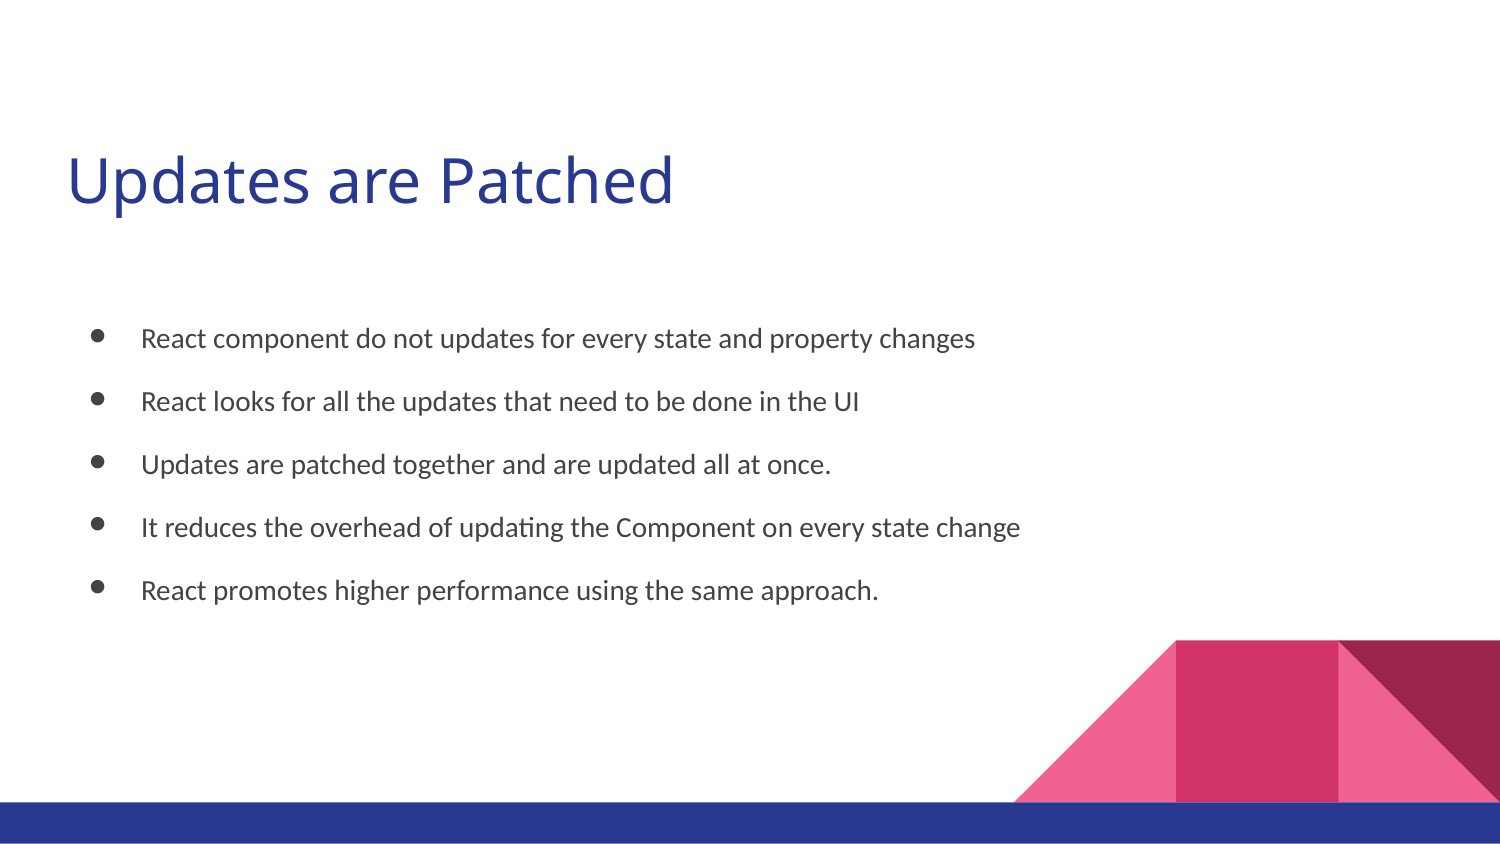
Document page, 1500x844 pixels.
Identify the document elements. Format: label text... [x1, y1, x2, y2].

list React component do not updates for every state and property changes React looks for all the updates that need to be done in the UI Updates are patched together and are updated all at once. It reduces the overhead of updating the Component on every state change React promotes higher performance using the same approach. [51, 276, 1449, 750]
title Updates are Patched [51, 126, 1449, 216]
